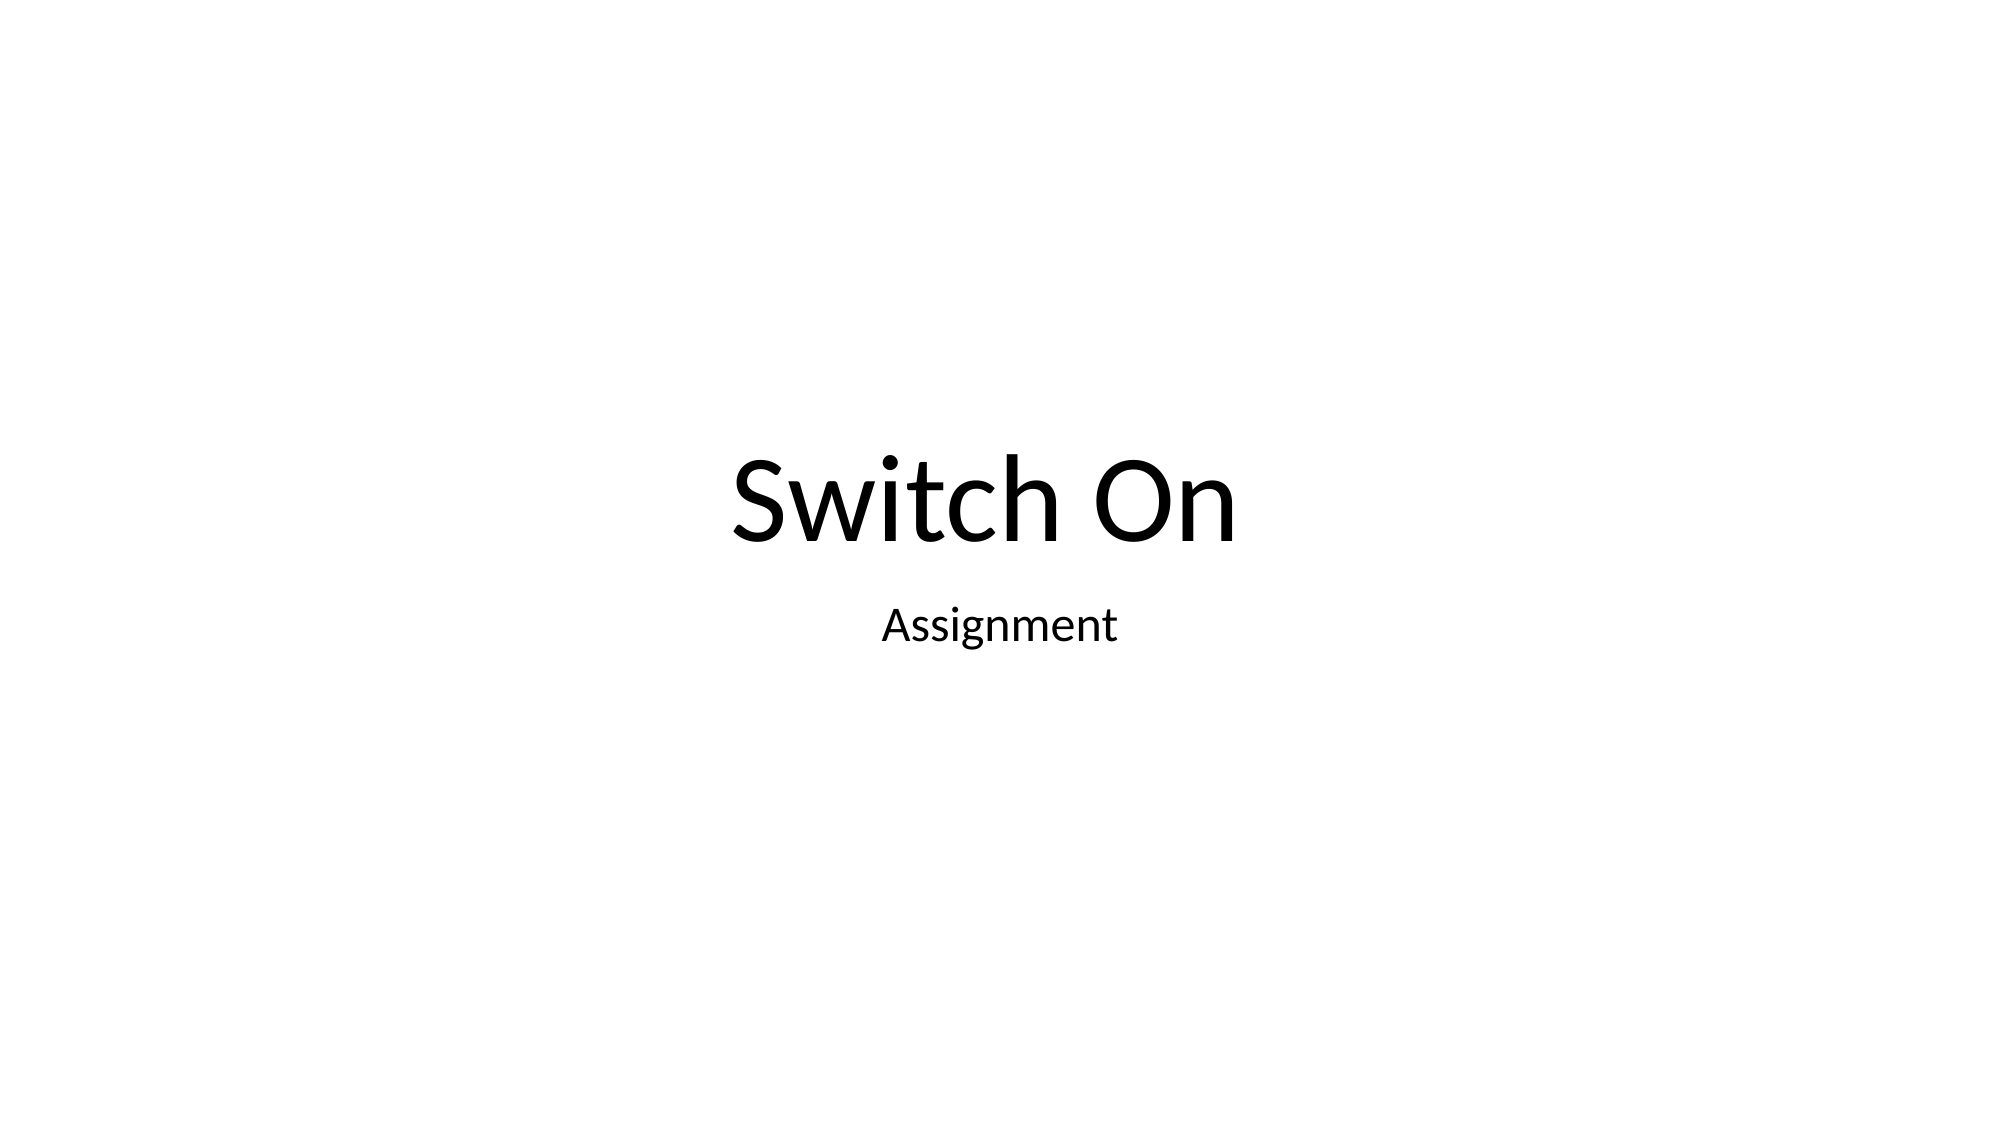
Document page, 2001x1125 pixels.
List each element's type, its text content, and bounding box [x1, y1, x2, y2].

title Switch On [249, 184, 1750, 576]
subtitle Assignment [249, 590, 1750, 863]
